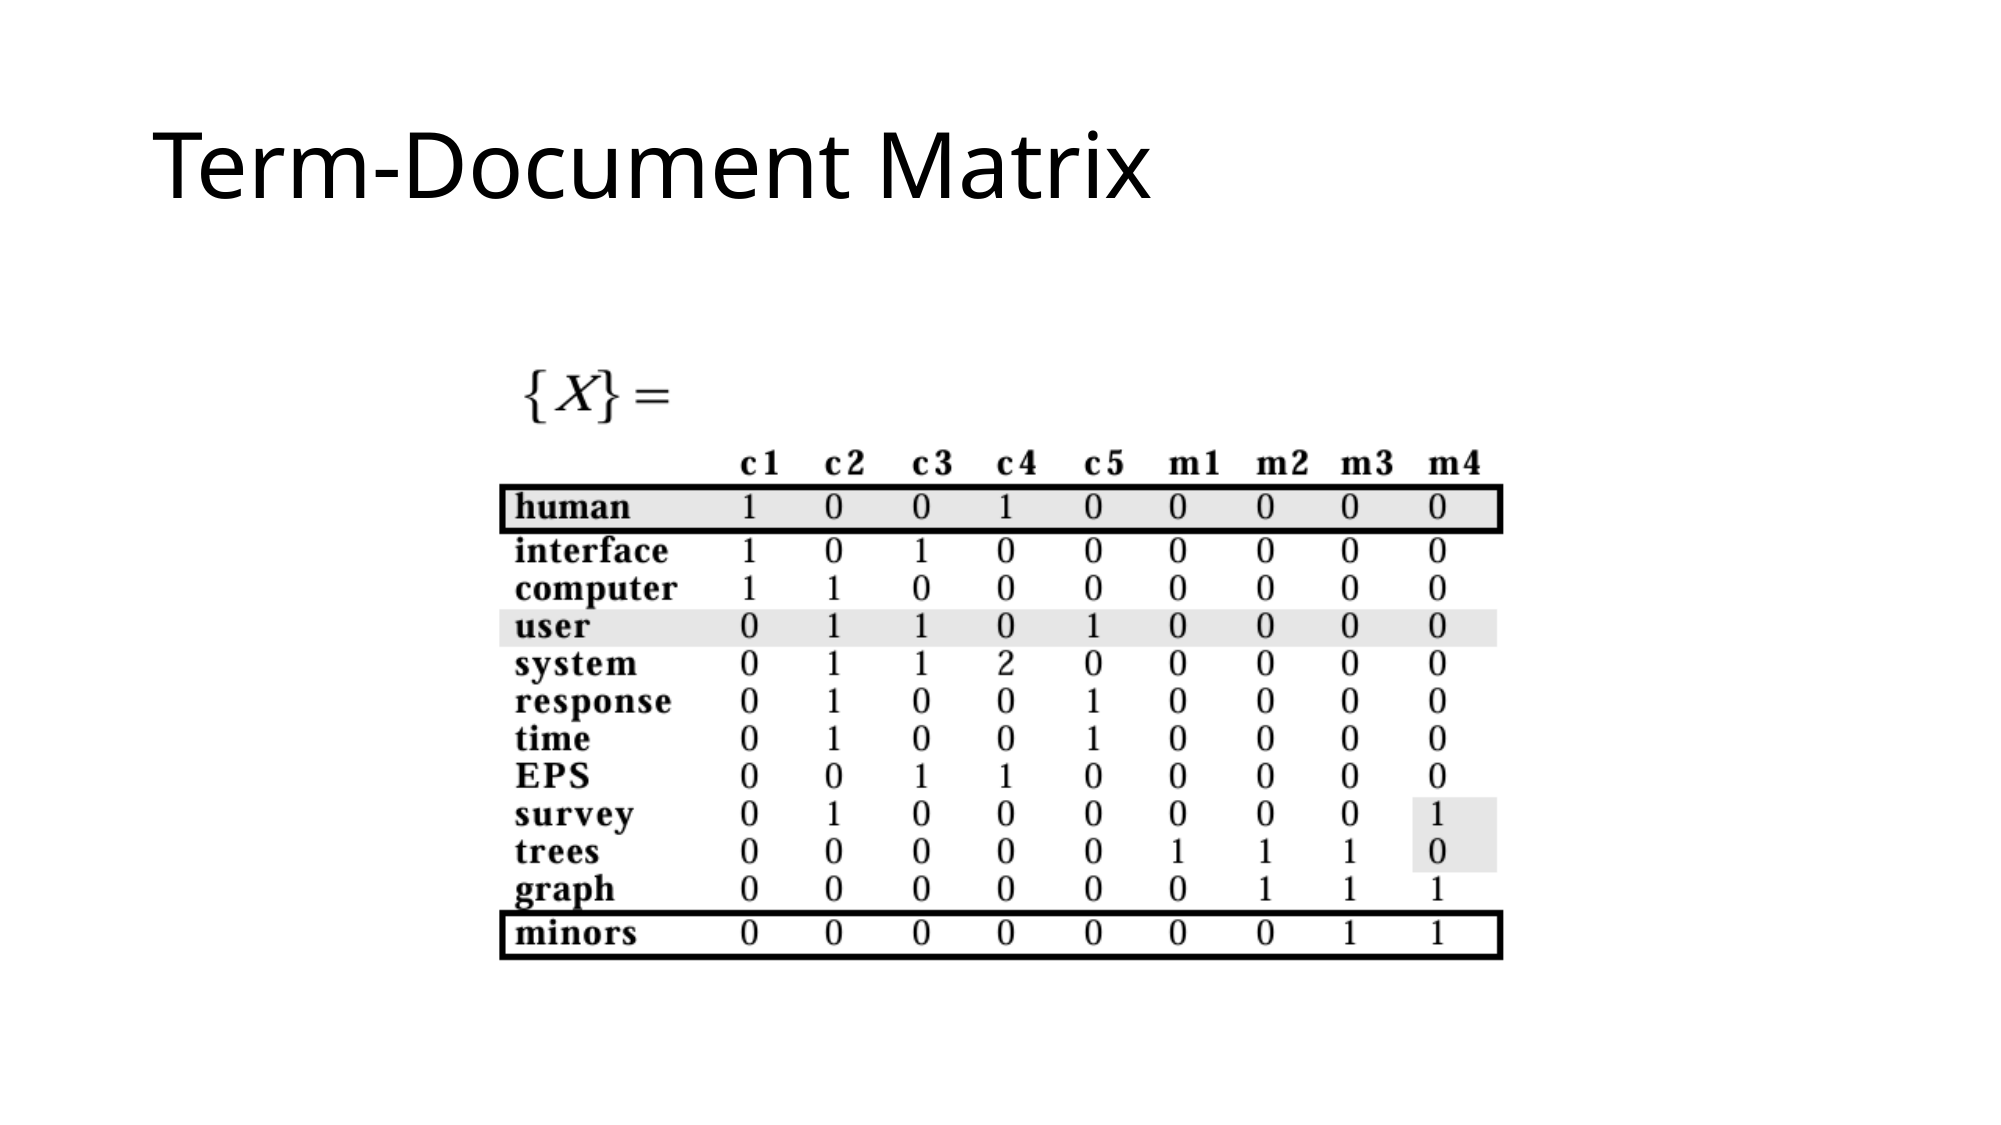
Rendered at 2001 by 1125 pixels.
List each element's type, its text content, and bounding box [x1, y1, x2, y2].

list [473, 337, 1527, 976]
title Term-Document Matrix [137, 59, 1863, 278]
